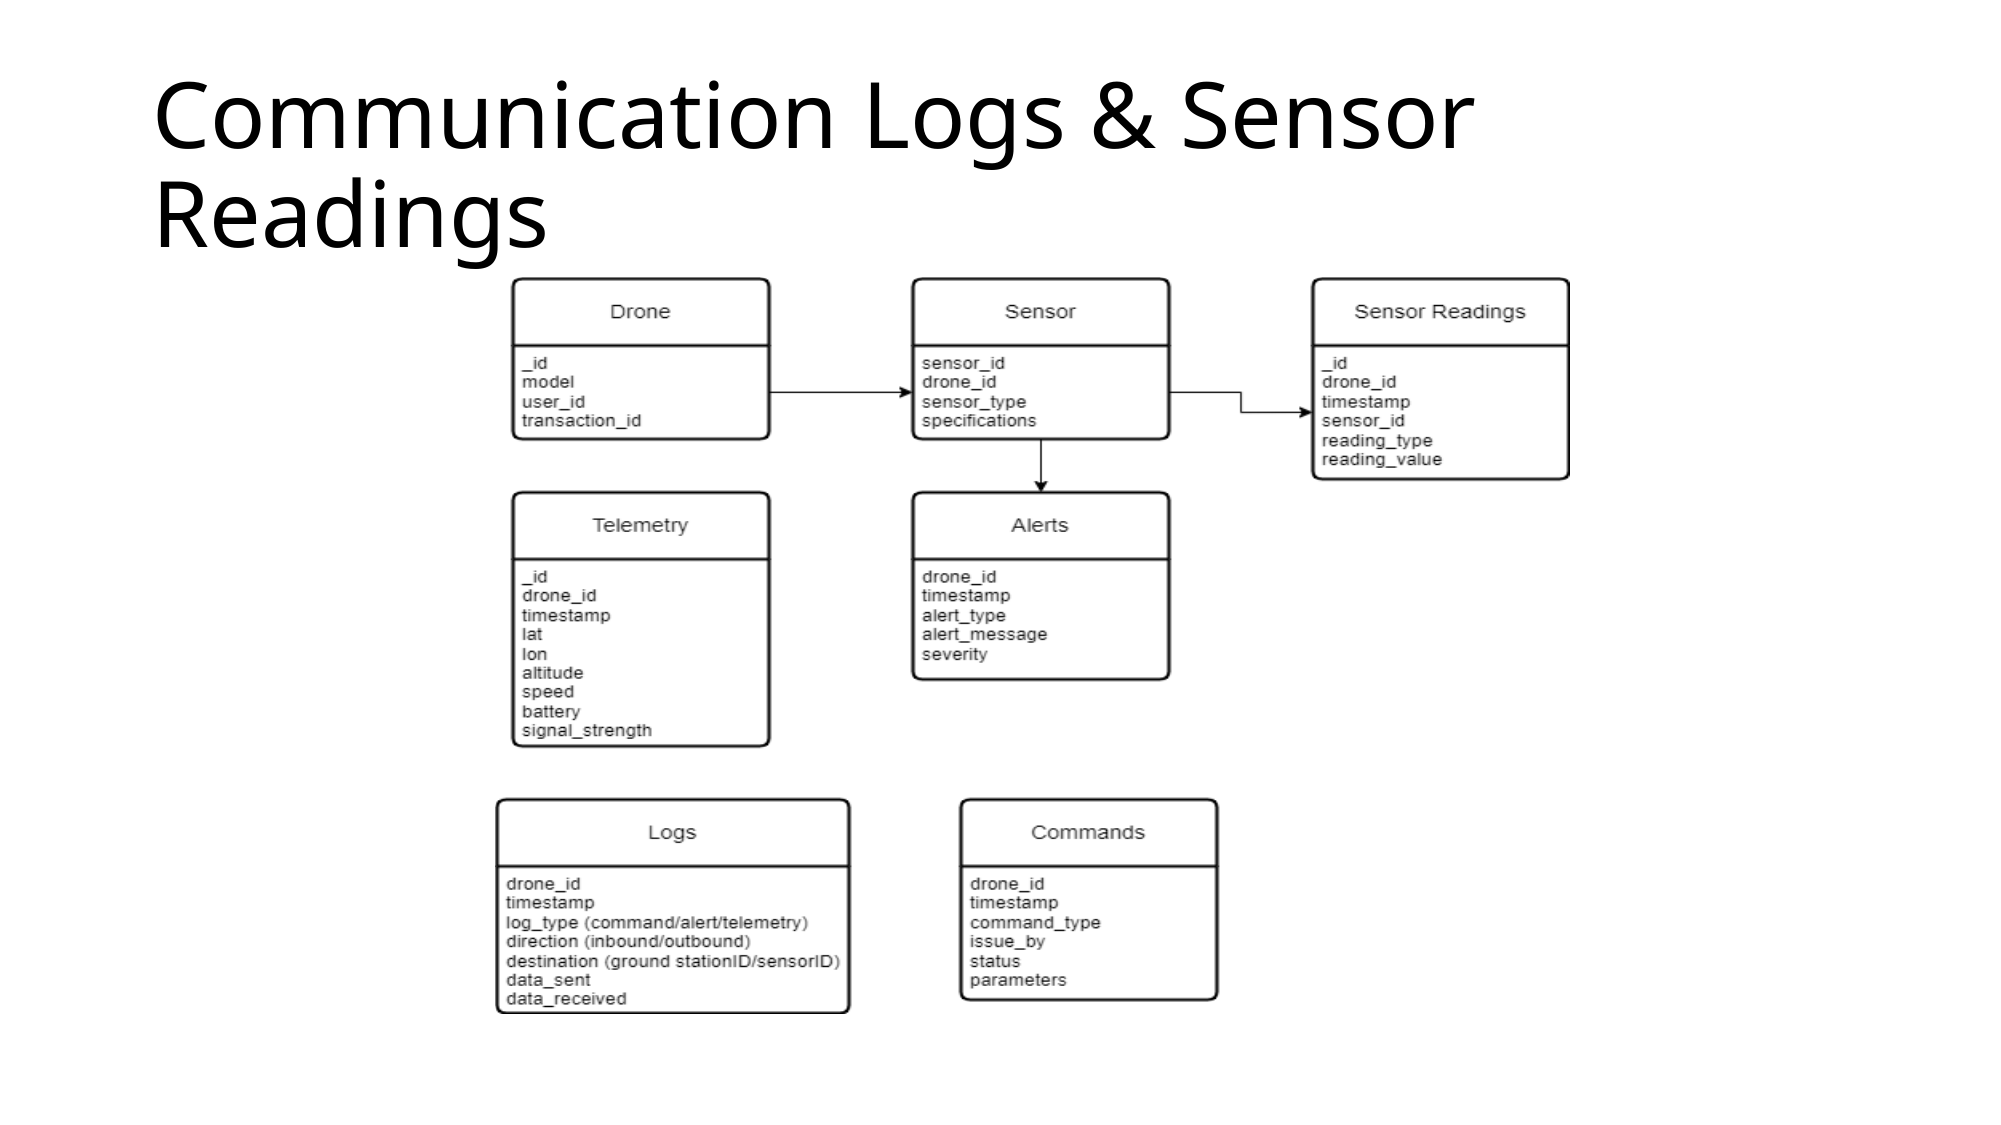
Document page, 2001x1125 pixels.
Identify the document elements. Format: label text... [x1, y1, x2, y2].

title Communication Logs & Sensor Readings [137, 59, 1863, 278]
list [495, 277, 1570, 1014]
